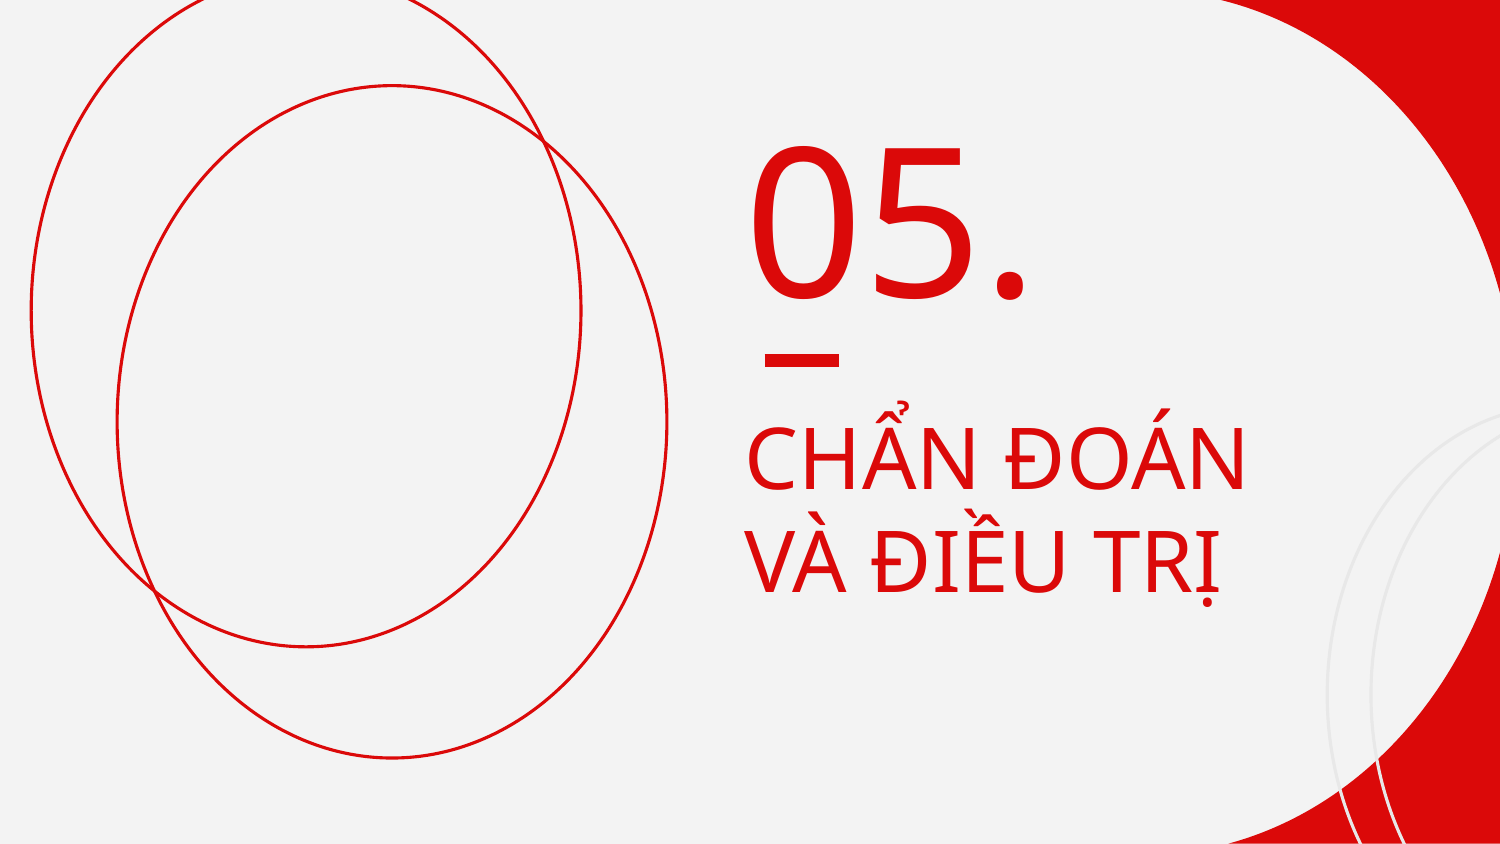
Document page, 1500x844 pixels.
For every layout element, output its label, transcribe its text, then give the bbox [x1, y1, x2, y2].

text_box [117, 85, 667, 759]
text_box [1228, 790, 1360, 844]
text_box [1220, 0, 1500, 294]
text_box [1327, 603, 1500, 844]
title 05. [730, 133, 1240, 355]
title CHẨN ĐOÁN VÀ ĐIỀU TRỊ [730, 411, 1500, 603]
text_box [31, 0, 543, 591]
